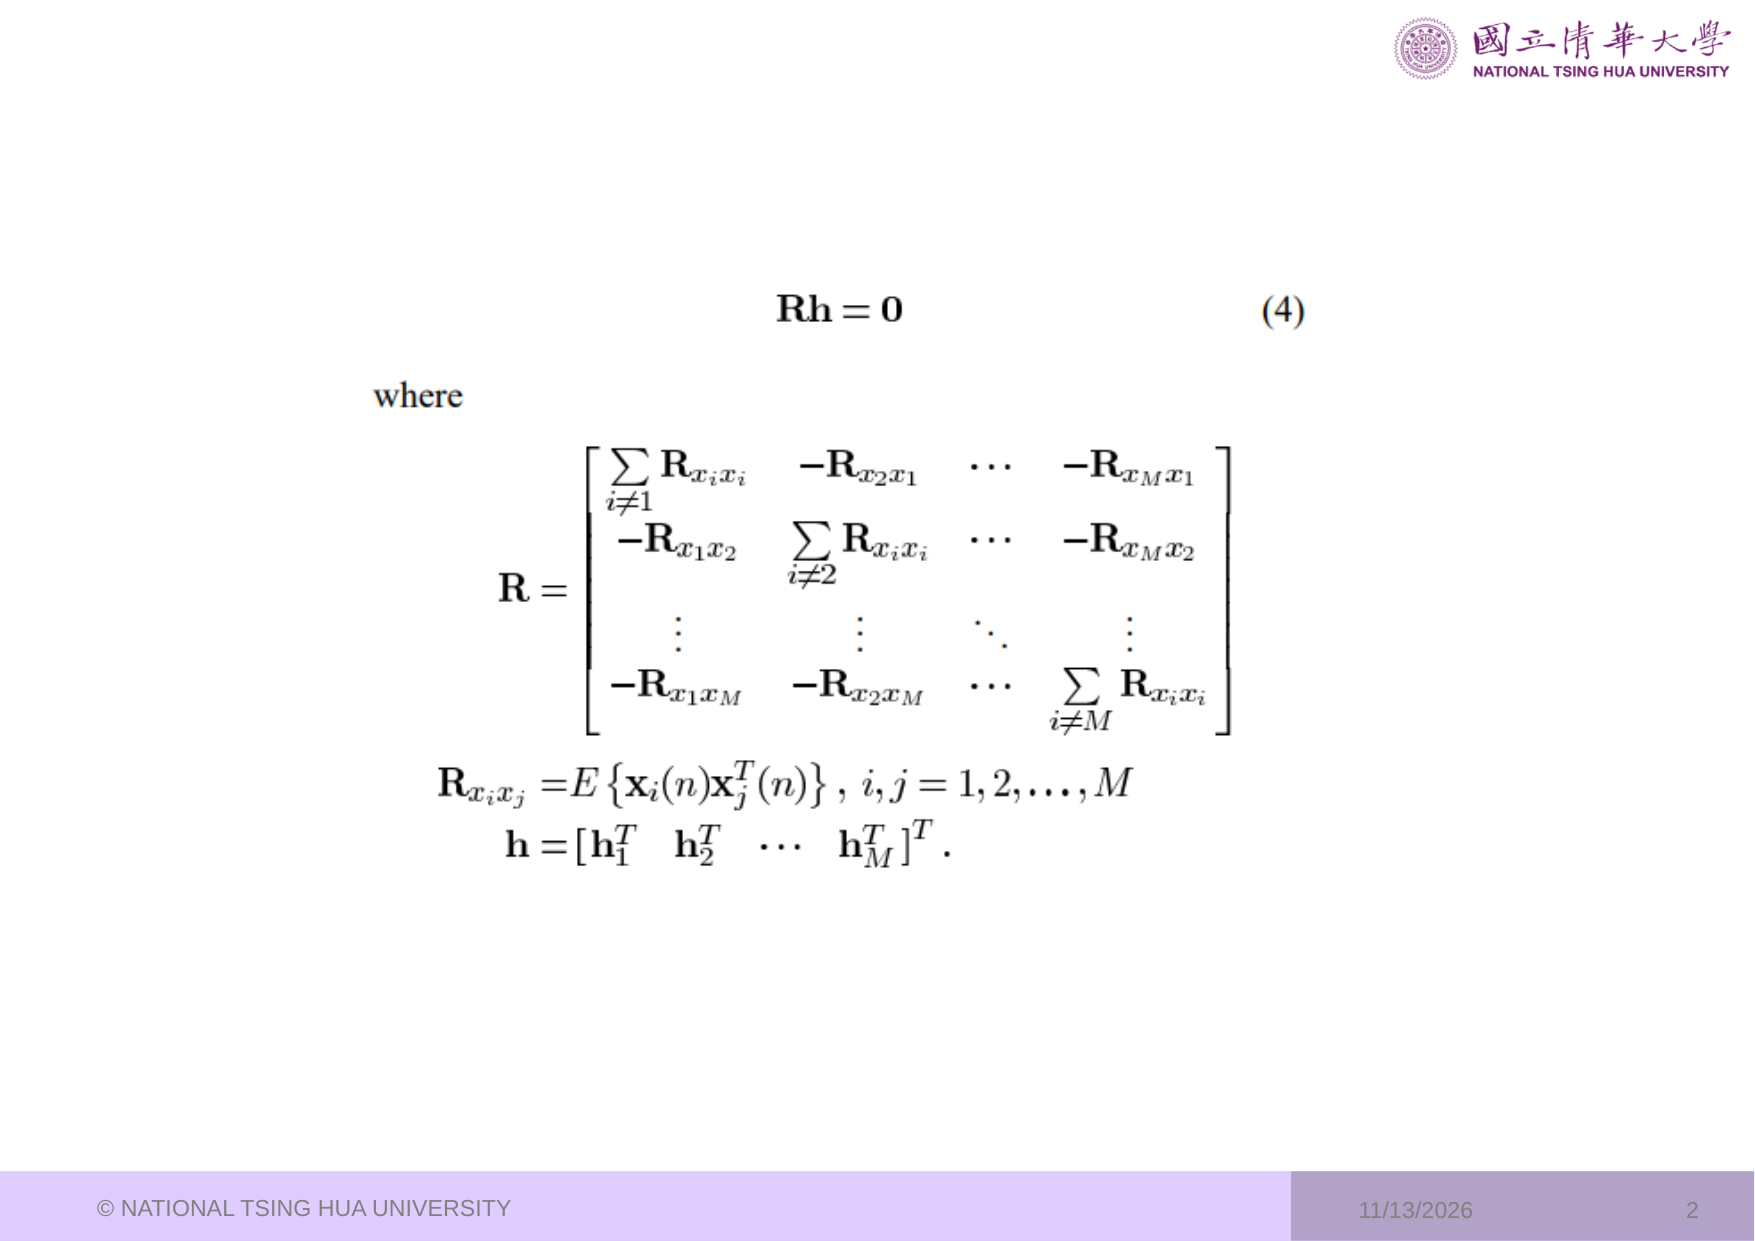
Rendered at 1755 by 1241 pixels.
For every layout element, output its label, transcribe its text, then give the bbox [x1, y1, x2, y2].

picture [339, 247, 1321, 916]
picture [0, 1171, 1291, 1241]
footer © NATIONAL TSING HUA UNIVERSITY [82, 1177, 562, 1236]
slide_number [1343, 1180, 1551, 1239]
picture [1388, 2, 1755, 95]
slide_number 2 [1577, 1180, 1714, 1239]
